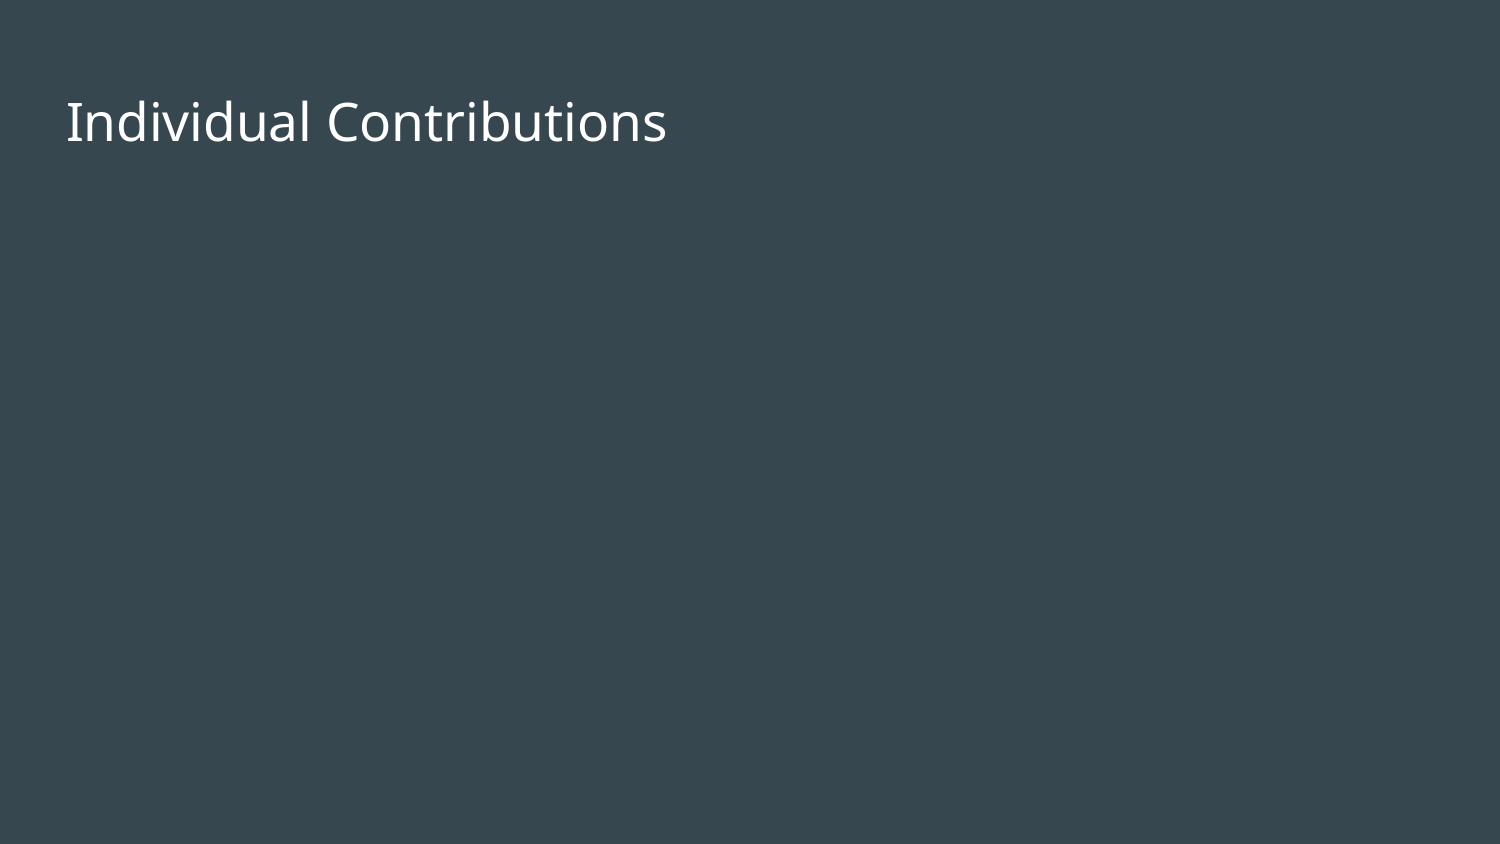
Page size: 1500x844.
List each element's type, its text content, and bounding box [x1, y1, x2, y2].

title Individual Contributions [51, 72, 1449, 167]
